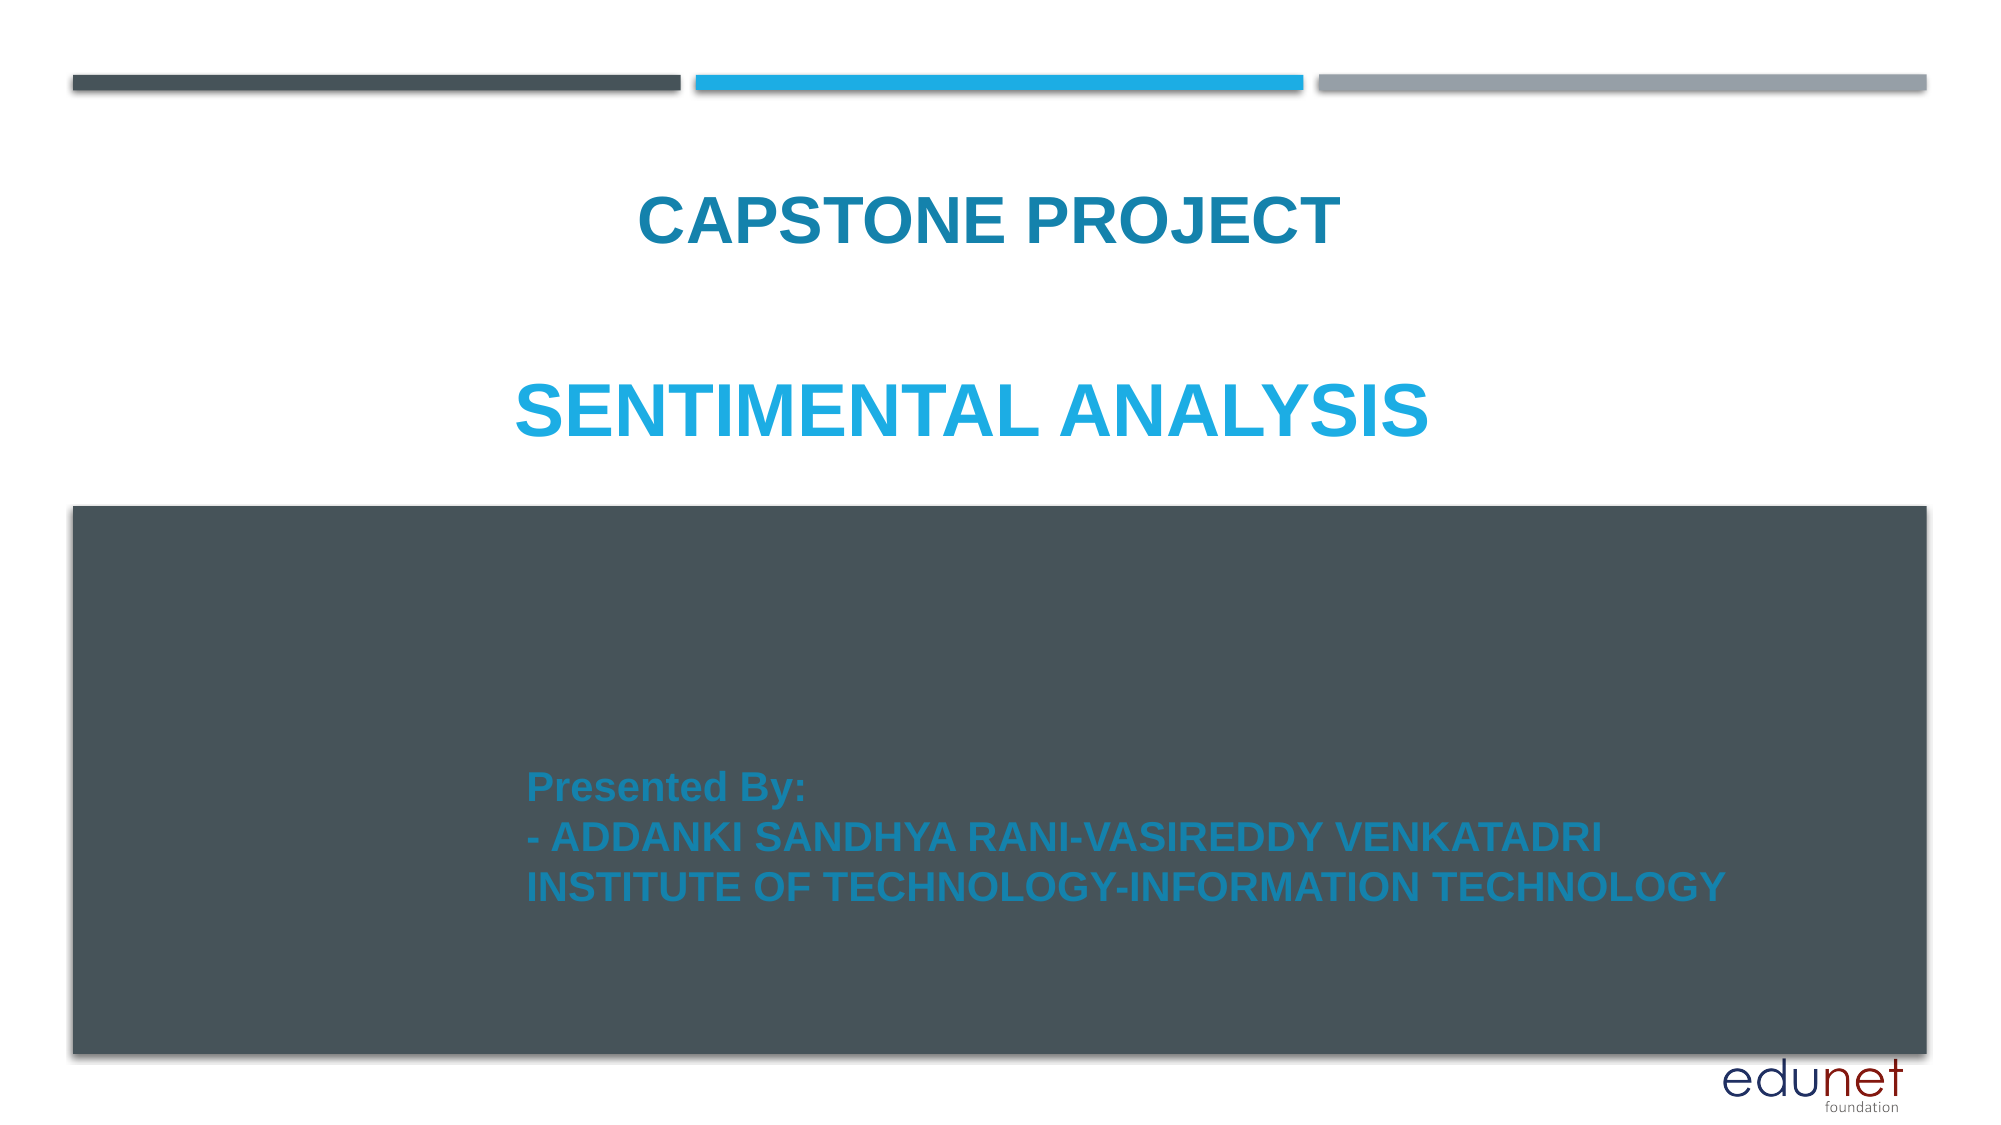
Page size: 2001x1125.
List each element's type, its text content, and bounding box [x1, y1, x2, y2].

text_box CAPSTONE PROJECT [0, 169, 2000, 265]
picture [1719, 1056, 1905, 1116]
title SENTIMENTAL ANALYSIS [222, 298, 1723, 460]
text_box Presented By: - ADDANKI SANDHYA RANI-VASIREDDY VENKATADRI INSTITUTE OF TECHNOLOGY-INFORMATION TECHNOLOGY [511, 752, 1821, 918]
